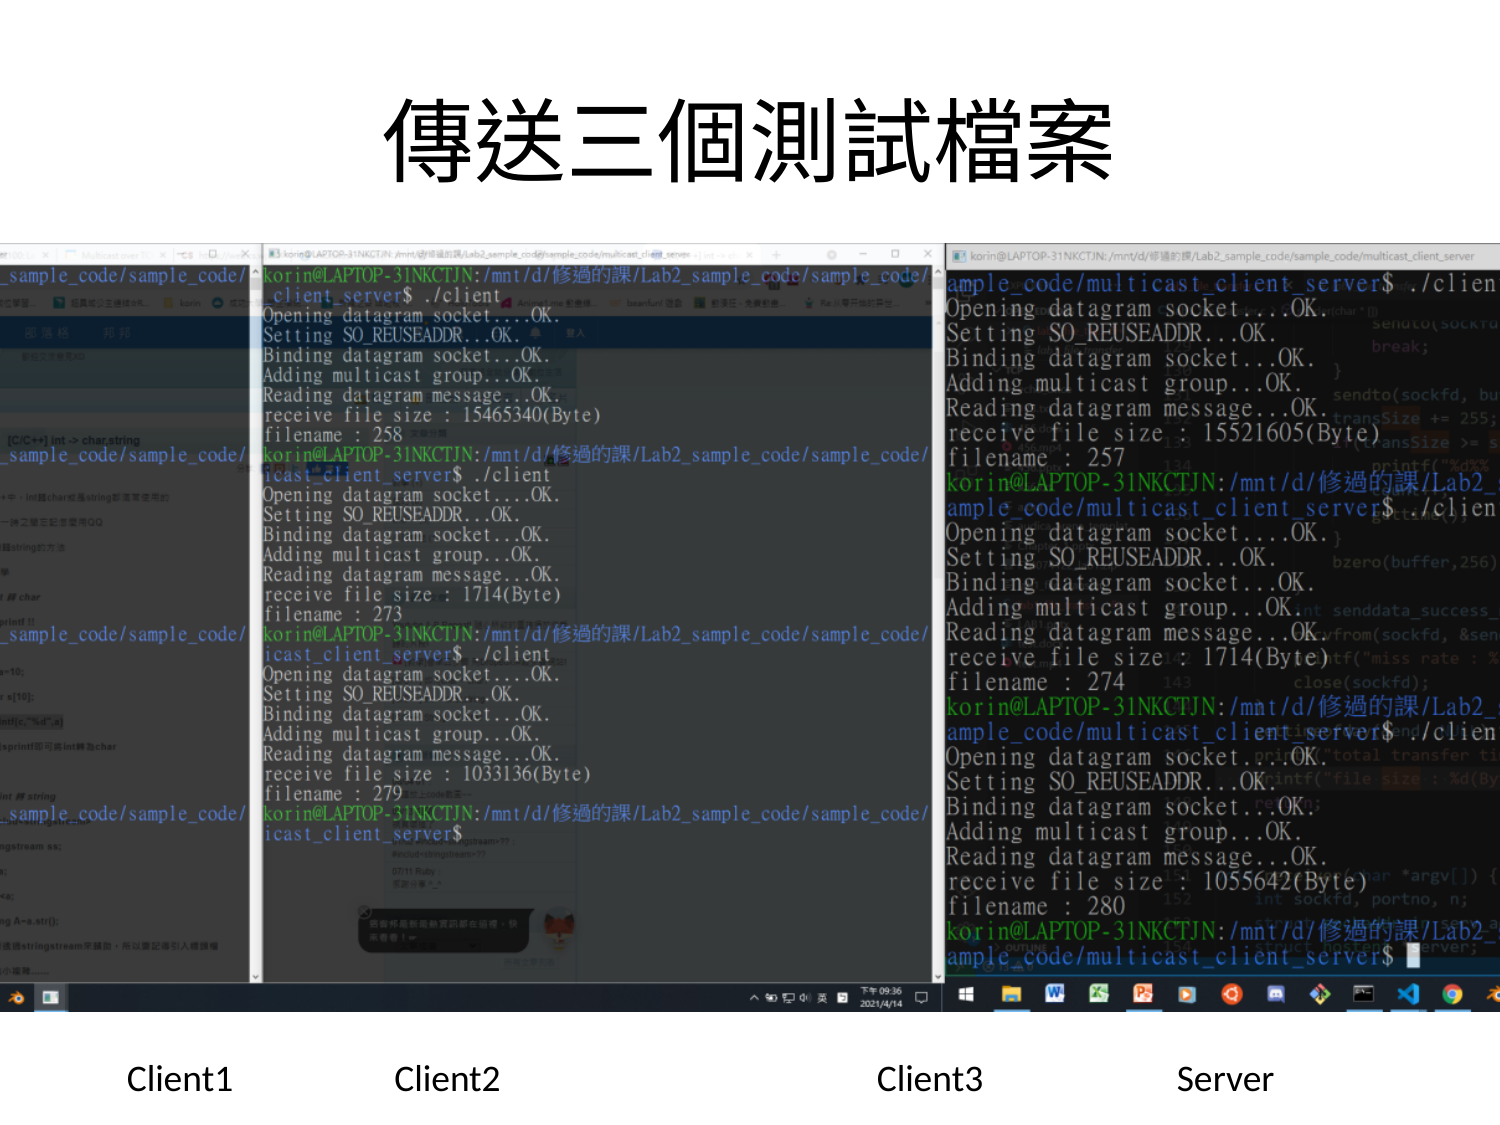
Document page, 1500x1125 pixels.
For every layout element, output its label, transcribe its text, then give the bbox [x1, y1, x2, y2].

text_box Client1 Client2 Client3 Server [112, 1046, 1353, 1107]
title 傳送三個測試檔案 [75, 45, 1425, 233]
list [0, 243, 1500, 1012]
